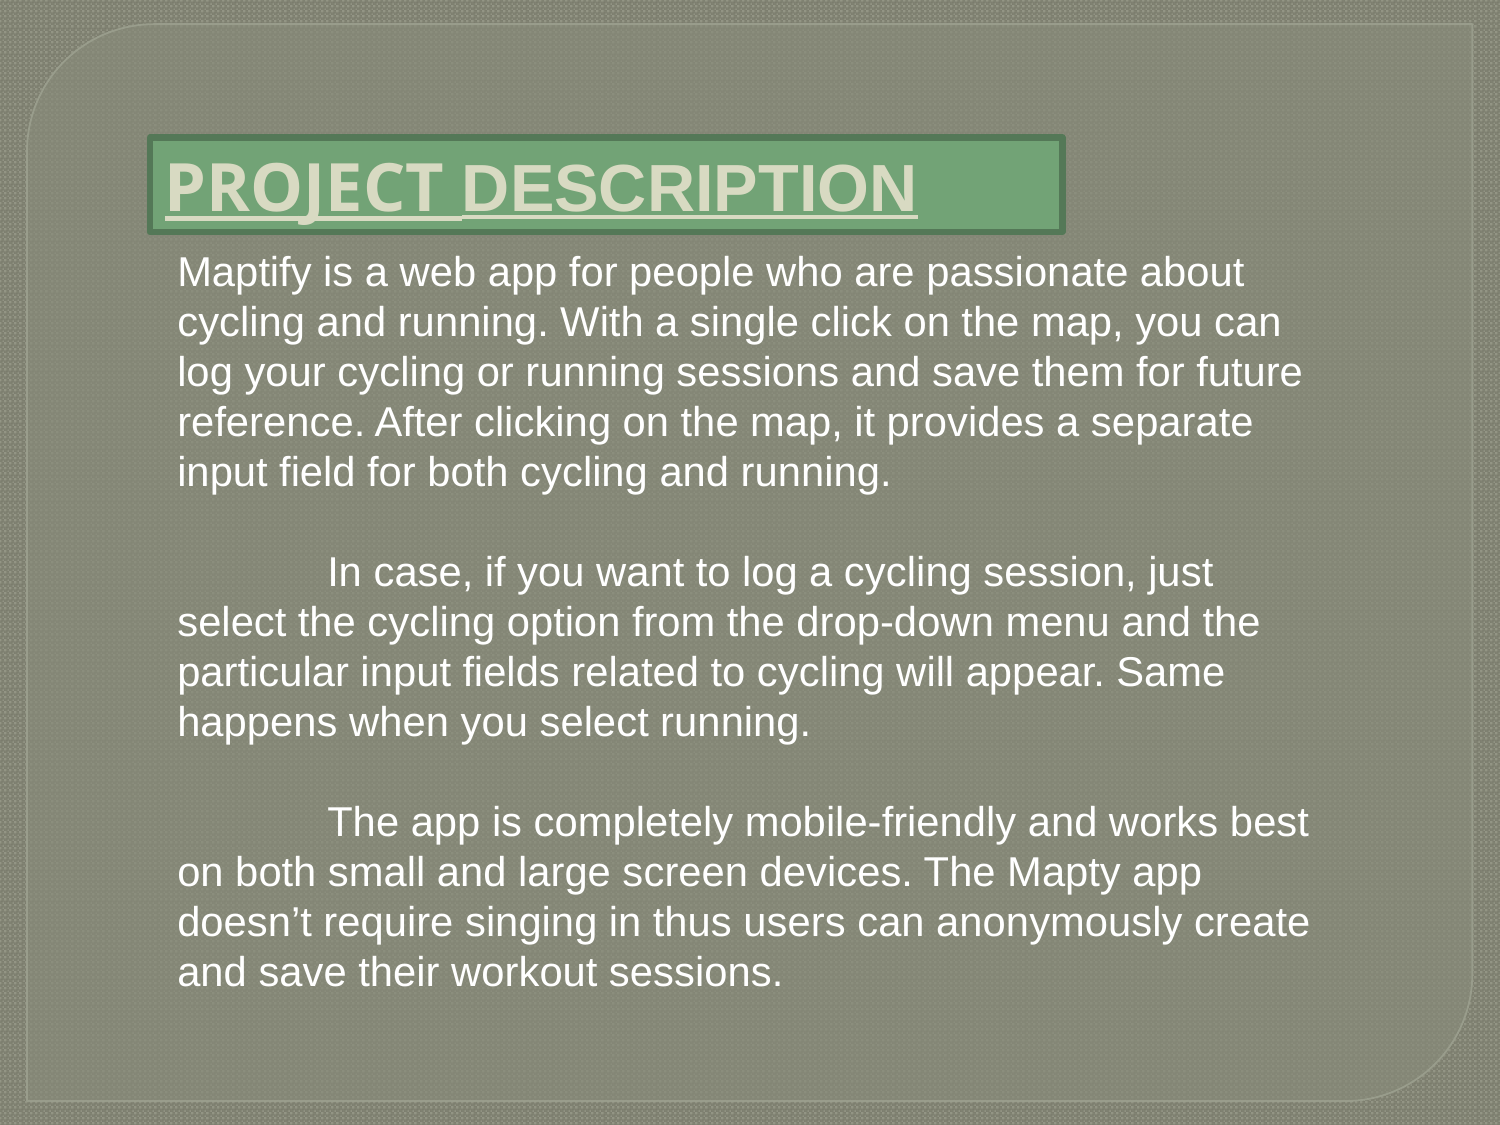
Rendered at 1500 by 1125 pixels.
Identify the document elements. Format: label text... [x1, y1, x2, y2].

text_box PROJECT DESCRIPTION [147, 134, 1066, 235]
text_box Maptify is a web app for people who are passionate about cycling and running. With a single click on the map, you can log your cycling or running sessions and save them for future reference. After clicking on the map, it provides a separate input field for both cycling and running. In case, if you want to log a cycling session, just select the cycling option from the drop-down menu and the particular input fields related to cycling will appear. Same happens when you select running. The app is completely mobile-friendly and works best on both small and large screen devices. The Mapty app doesn’t require singing in thus users can anonymously create and save their workout sessions. [162, 237, 1338, 1003]
